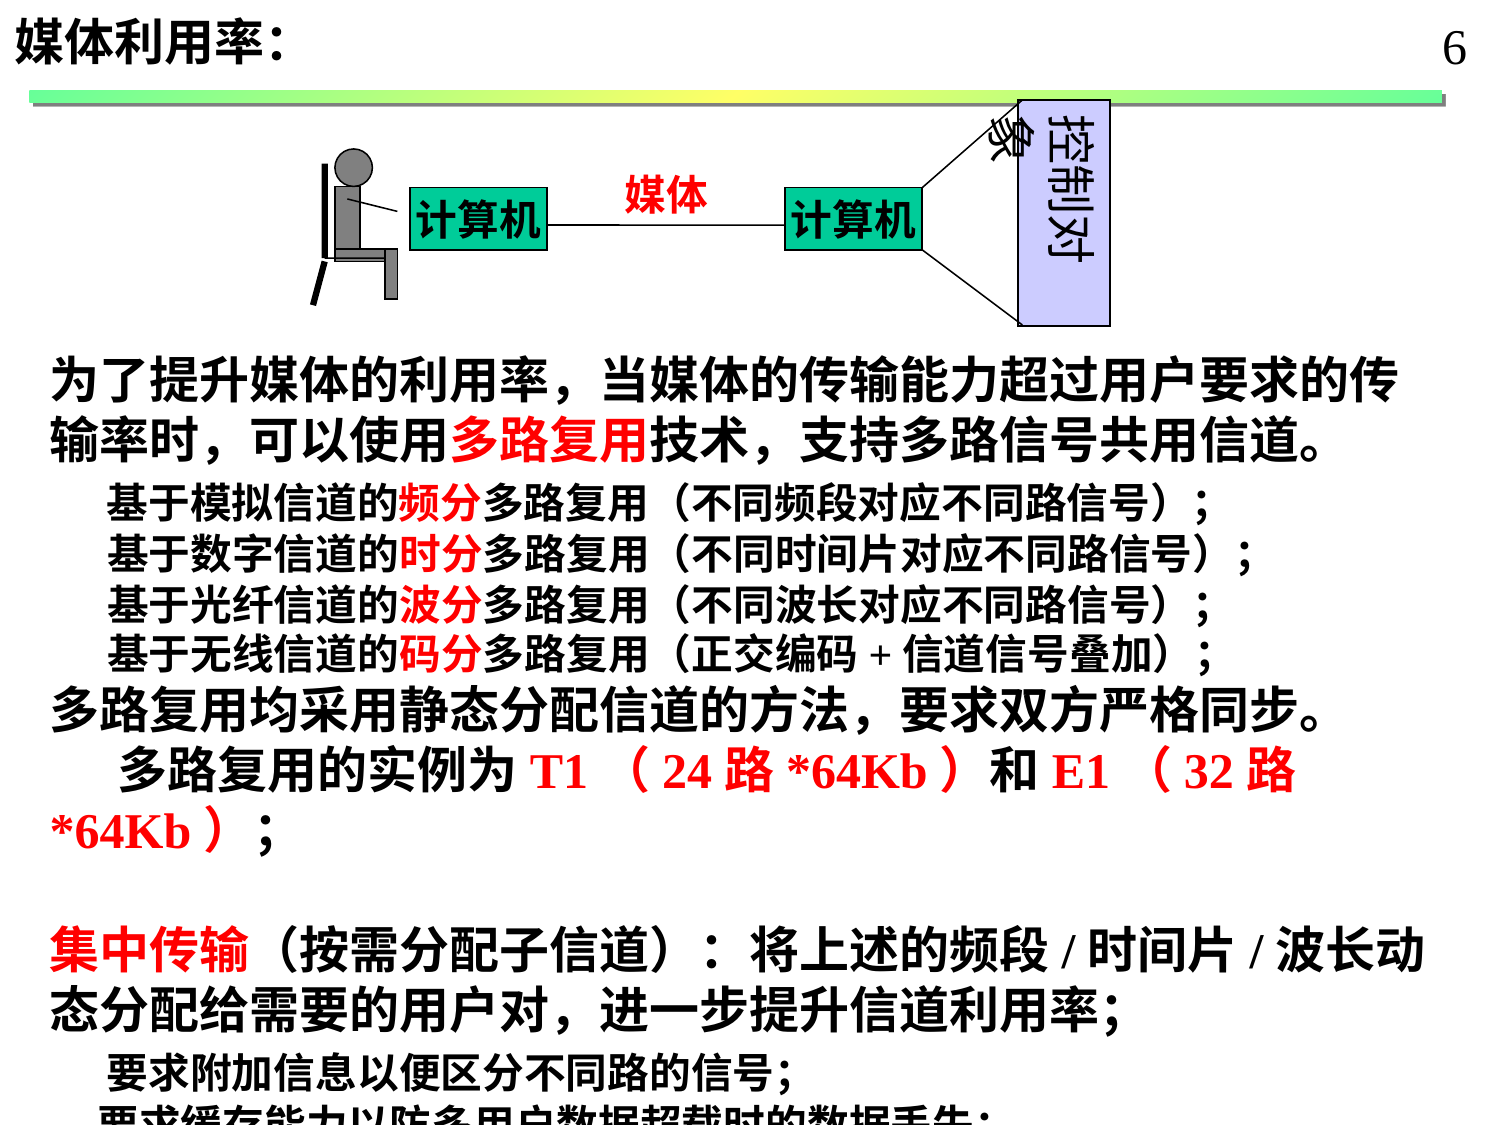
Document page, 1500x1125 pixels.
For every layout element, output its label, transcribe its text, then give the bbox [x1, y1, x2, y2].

text_box 为了提升媒体的利用率，当媒体的传输能力超过用户要求的传输率时，可以使用多路复用技术，支持多路信号共用信道。 基于模拟信道的频分多路复用（不同频段对应不同路信号）； 基于数字信道的时分多路复用（不同时间片对应不同路信号）； 基于光纤信道的波分多路复用（不同波长对应不同路信号）； 基于无线信道的码分多路复用（正交编码+信道信号叠加）； 多路复用均采用静态分配信道的方法，要求双方严格同步。 多路复用的实例为T1（24路*64Kb）和E1（32路*64Kb）； 集中传输（按需分配子信道）：将上述的频段/时间片/波长动态分配给需要的用户对，进一步提升信道利用率； 要求附加信息以便区分不同路的信号； 要求缓存能力以防多用户数据超载时的数据丢失； [34, 340, 1463, 1125]
text_box [29, 90, 1442, 103]
text_box 6 [1427, 7, 1482, 82]
text_box 媒体利用率： [0, 3, 1463, 79]
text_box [312, 99, 1111, 327]
